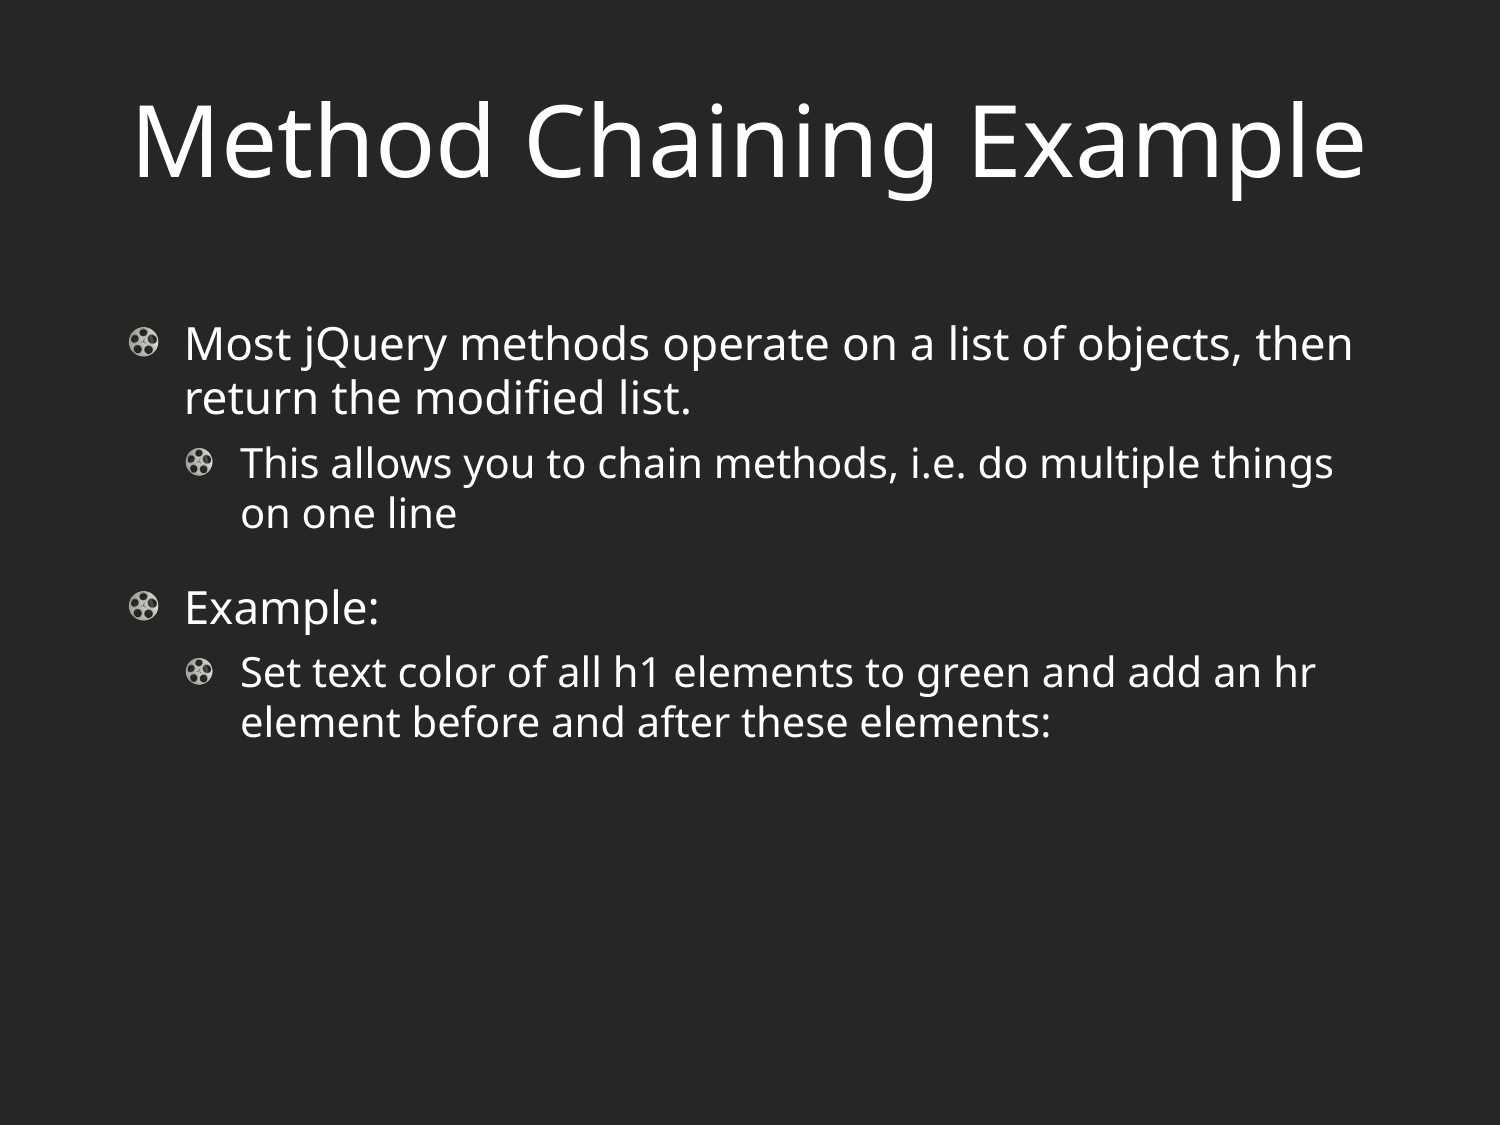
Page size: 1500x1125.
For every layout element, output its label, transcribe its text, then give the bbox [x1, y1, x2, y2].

picture [127, 589, 160, 622]
picture [184, 656, 214, 686]
title Method Chaining Example [112, 19, 1388, 255]
picture [127, 325, 160, 358]
picture [184, 446, 214, 477]
list Most jQuery methods operate on a list of objects, then return the modified list. This allows you to chain methods, i.e. do multiple things on one line Example: Set text color of all h1 elements to green and add an hr element before and after these elements: [112, 306, 1388, 1005]
